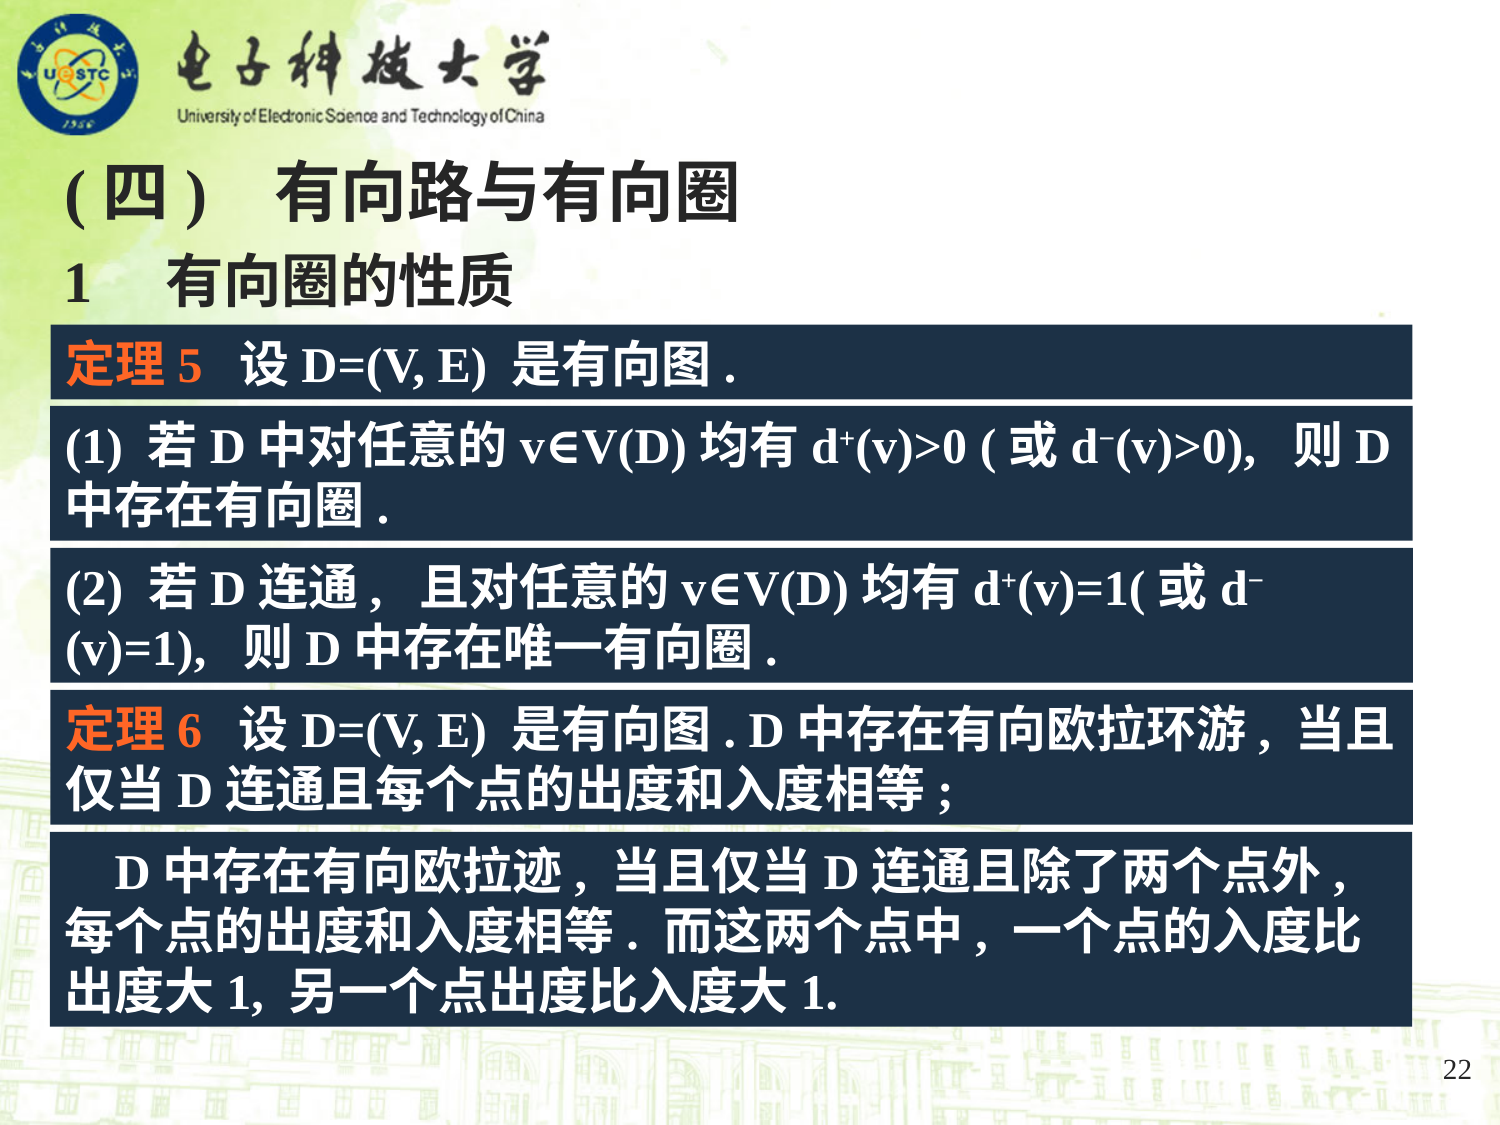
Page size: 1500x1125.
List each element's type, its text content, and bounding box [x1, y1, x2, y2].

text_box D中存在有向欧拉迹, 当且仅当D连通且除了两个点外, 每个点的出度和入度相等. 而这两个点中, 一个点的入度比出度大1, 另一个点出度比入度大1. [49, 831, 1413, 1027]
text_box [37, 112, 1438, 188]
text_box 定理6 设D=(V, E) 是有向图. D中存在有向欧拉环游, 当且仅当D连通且每个点的出度和入度相等; [50, 689, 1413, 825]
text_box 定理5 设D=(V, E) 是有向图. [50, 324, 1413, 400]
text_box (2) 若D连通, 且对任意的v∈V(D)均有d+(v)=1(或d−(v)=1), 则D中存在唯一有向圈. [50, 547, 1413, 683]
text_box (1) 若D中对任意的v∈V(D)均有d+(v)>0 (或d−(v)>0), 则D中存在有向圈. [50, 405, 1413, 541]
picture [0, 0, 1500, 1125]
text_box (四) 有向路与有向圈 [49, 142, 1412, 237]
slide_number 22 [1175, 1030, 1488, 1106]
text_box 1 有向圈的性质 [49, 237, 1412, 322]
